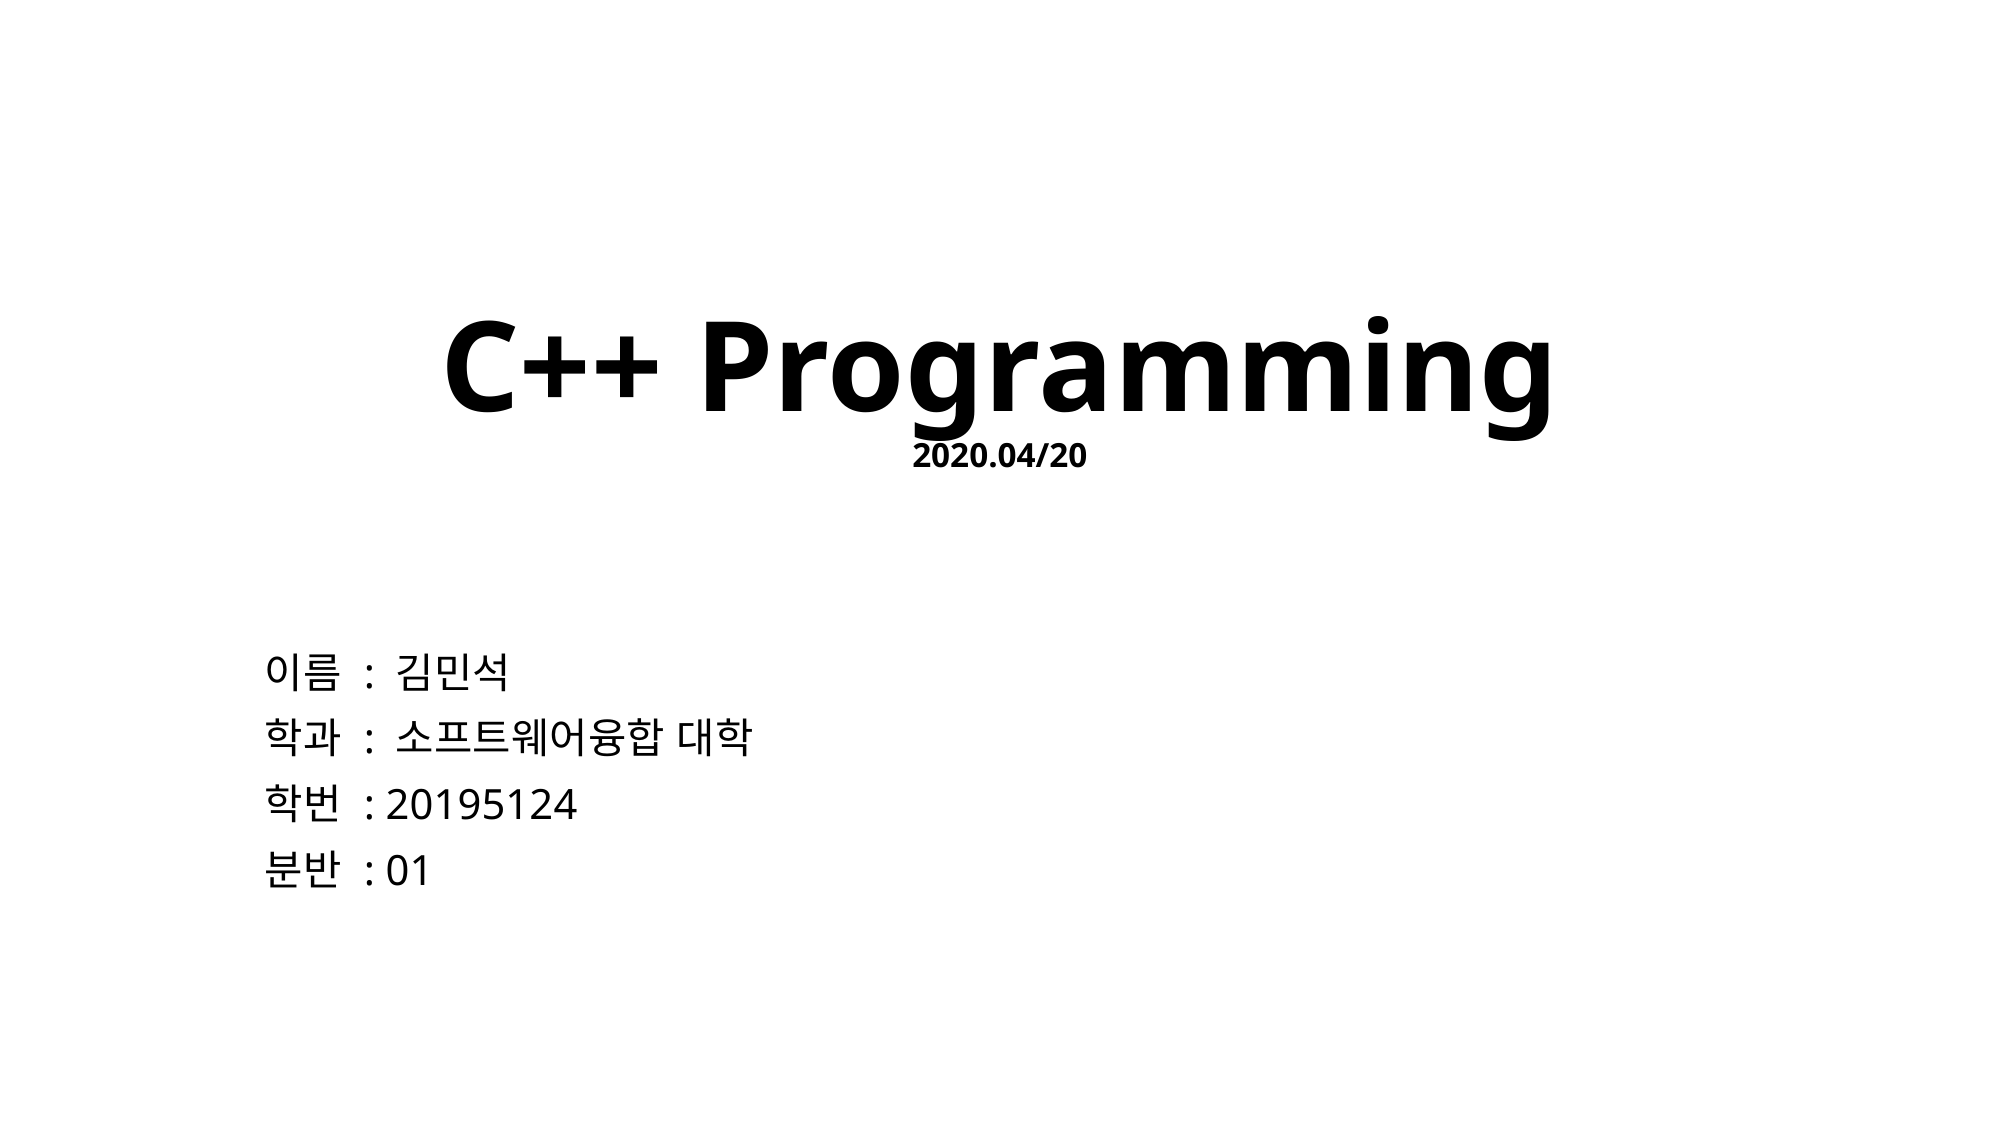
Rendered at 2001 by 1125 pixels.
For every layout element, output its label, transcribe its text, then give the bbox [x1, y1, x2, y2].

title C++ Programming 2020.04/20 [249, 90, 1750, 482]
subtitle 이름 : 김민석 학과 : 소프트웨어융합 대학 학번 : 20195124 분반 : 01 [249, 644, 1750, 917]
